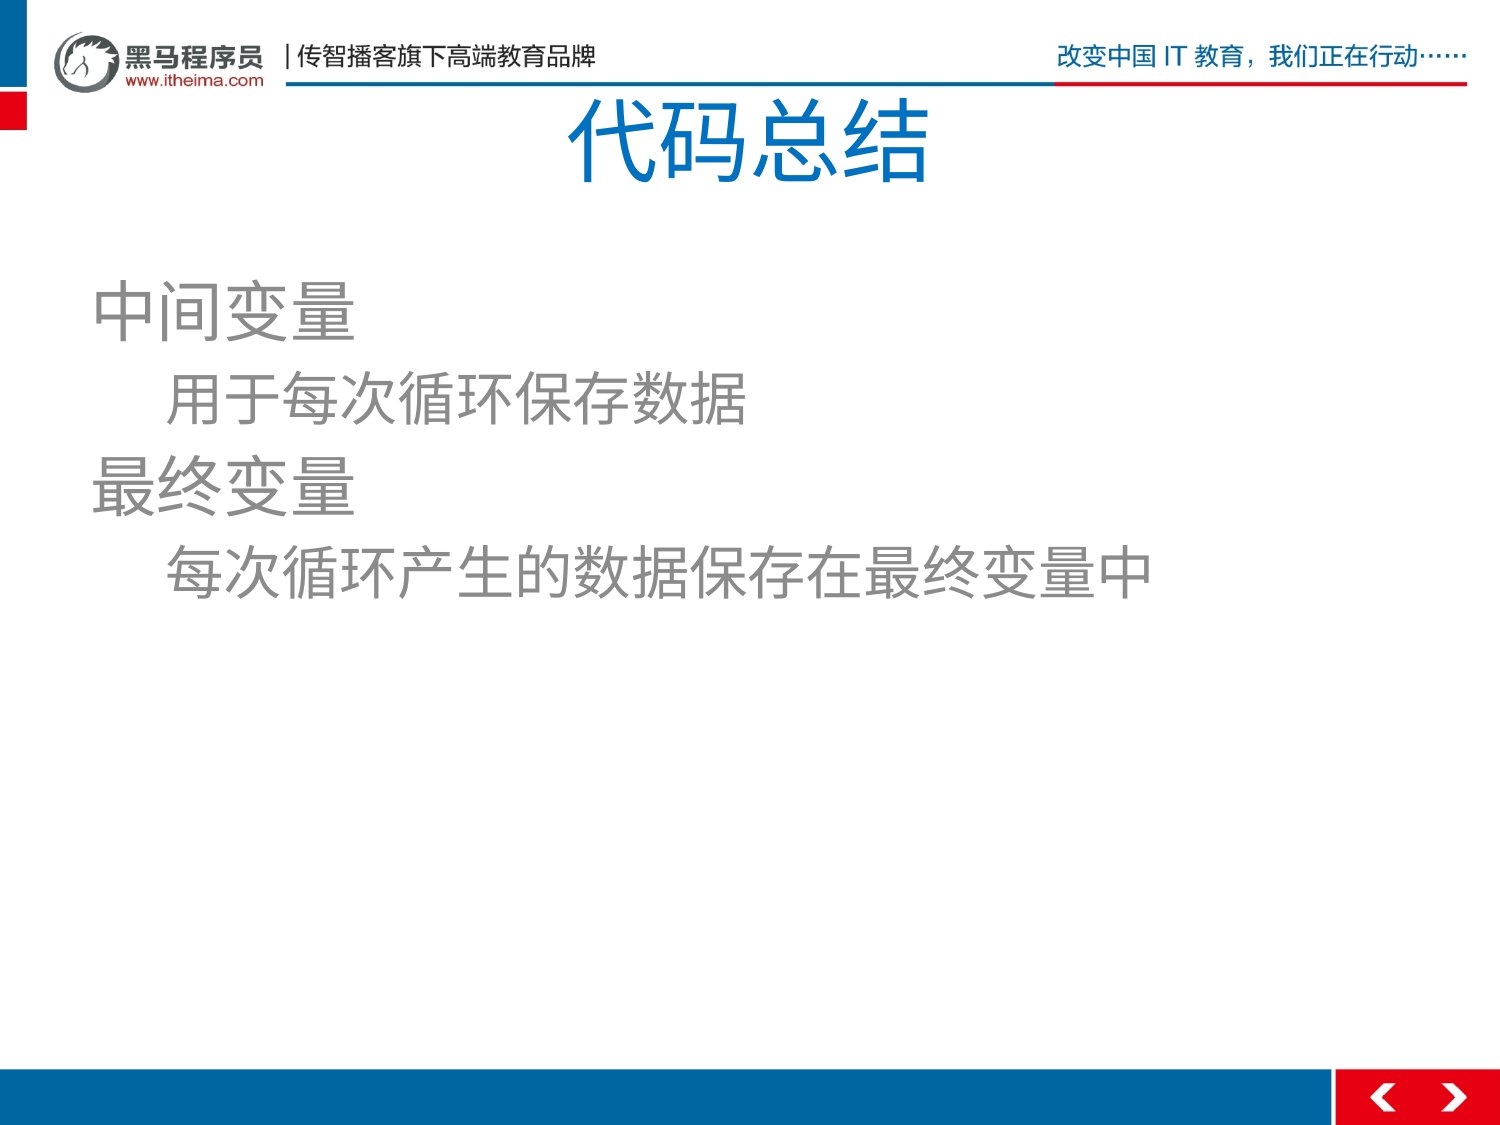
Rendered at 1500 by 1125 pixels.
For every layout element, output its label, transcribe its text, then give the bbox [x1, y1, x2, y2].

title 代码总结 [75, 45, 1425, 233]
list 中间变量 用于每次循环保存数据 最终变量 每次循环产生的数据保存在最终变量中 [75, 262, 1425, 1005]
picture [0, 0, 1500, 1125]
